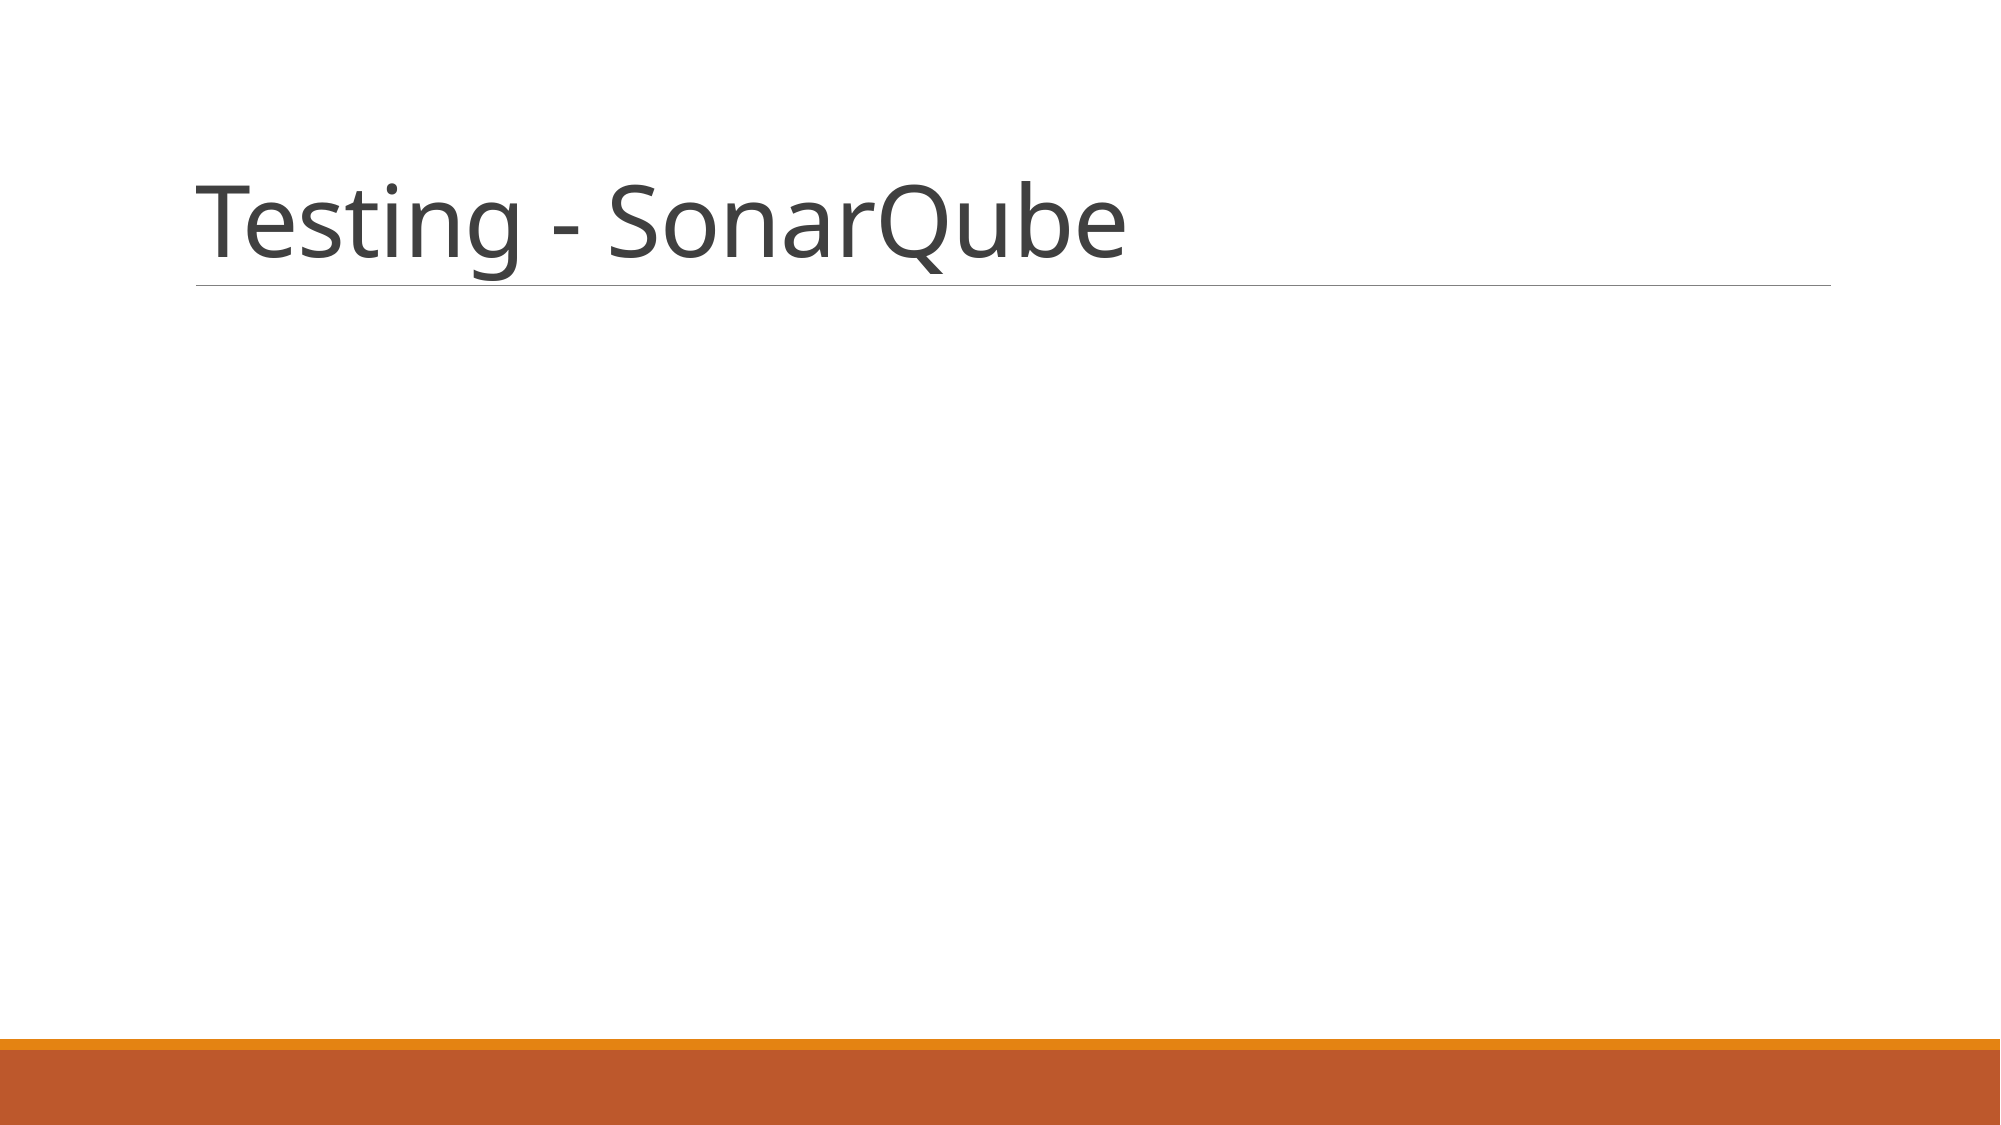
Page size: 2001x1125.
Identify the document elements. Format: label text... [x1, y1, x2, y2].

title Testing - SonarQube [180, 47, 1830, 285]
